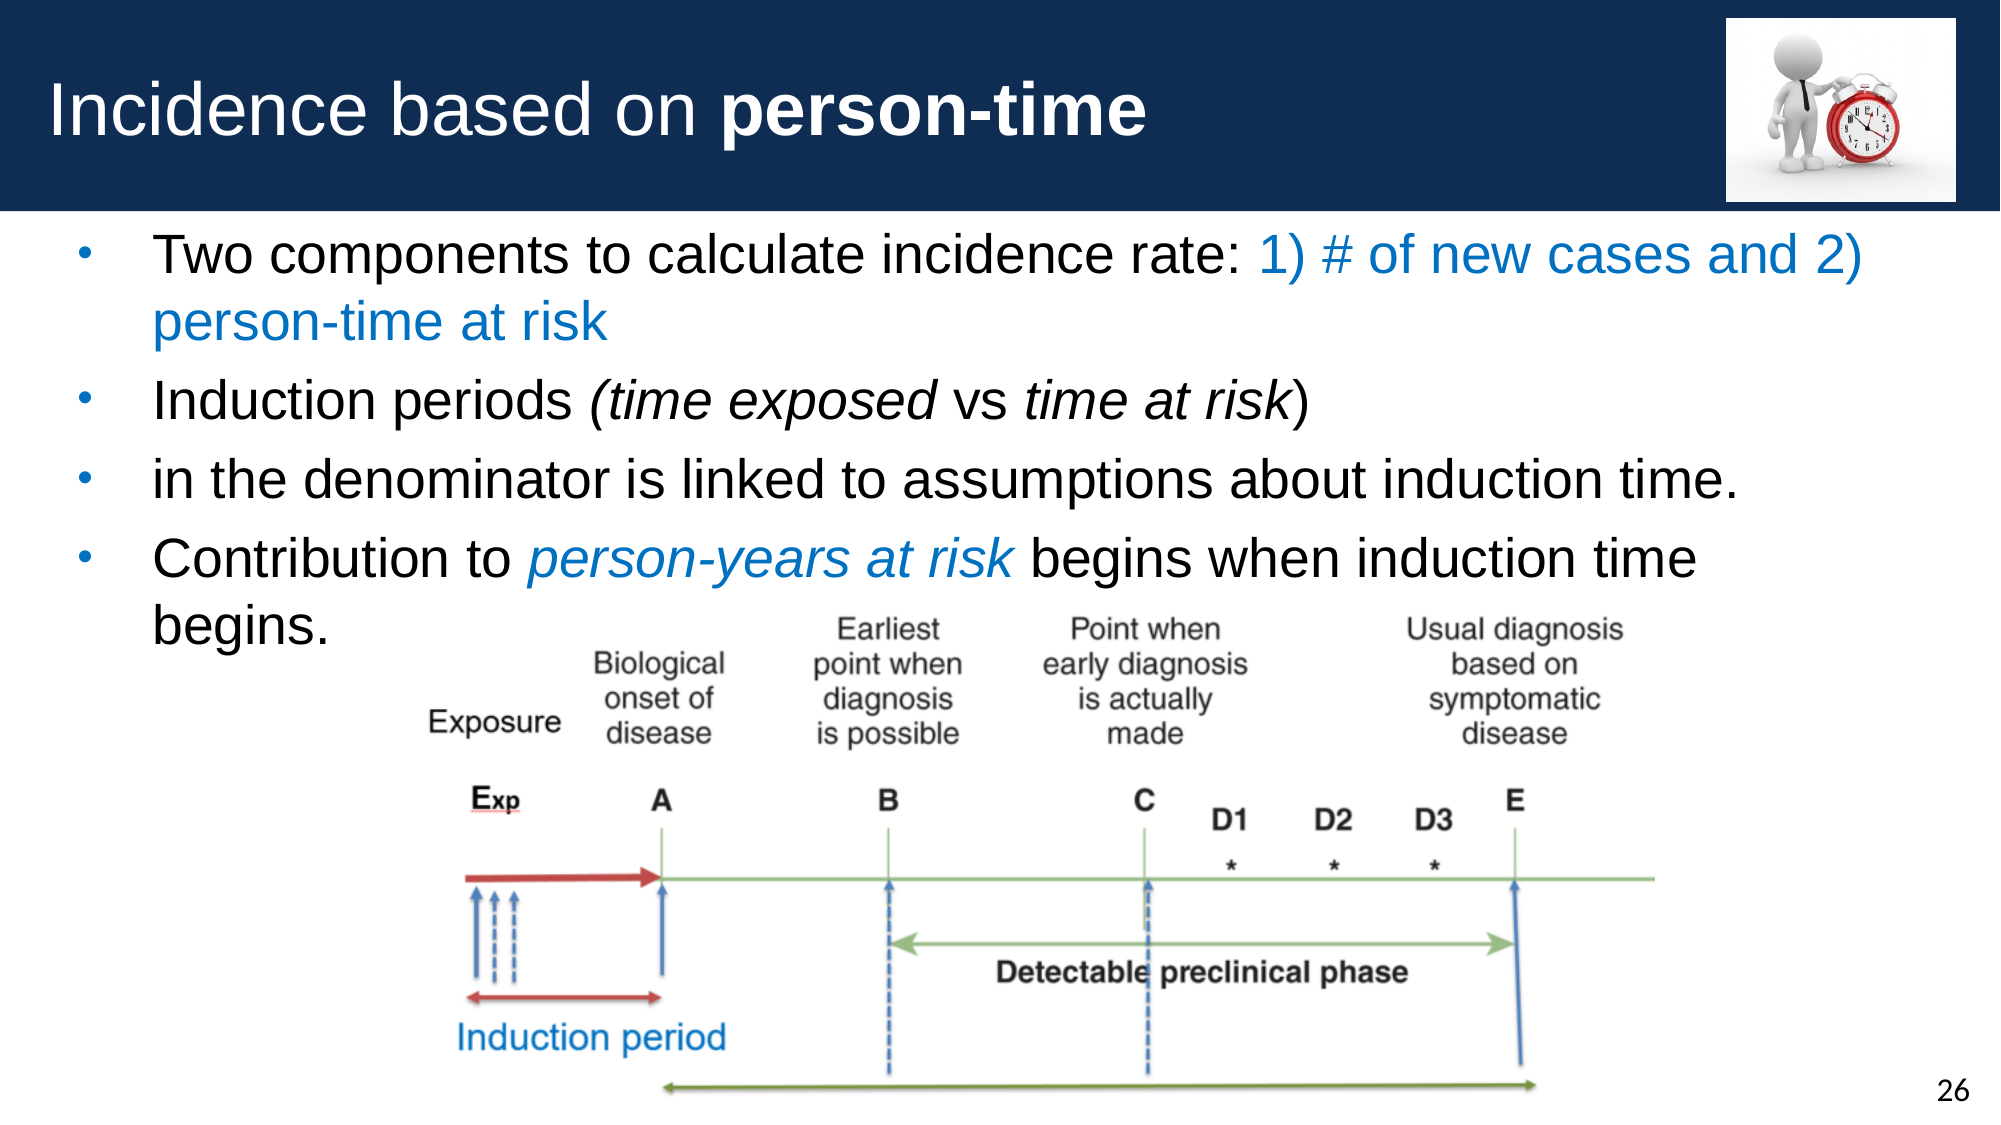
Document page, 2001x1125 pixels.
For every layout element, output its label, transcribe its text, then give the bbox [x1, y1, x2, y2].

title Incidence based on person-time [32, 11, 1971, 200]
picture [1726, 17, 1956, 202]
picture [425, 607, 1656, 1107]
list Two components to calculate incidence rate: 1) # of new cases and 2) person-time at risk Induction periods (time exposed vs time at risk) in the denominator is linked to assumptions about induction time. Contribution to person-years at risk begins when induction time begins. [62, 210, 1900, 1005]
